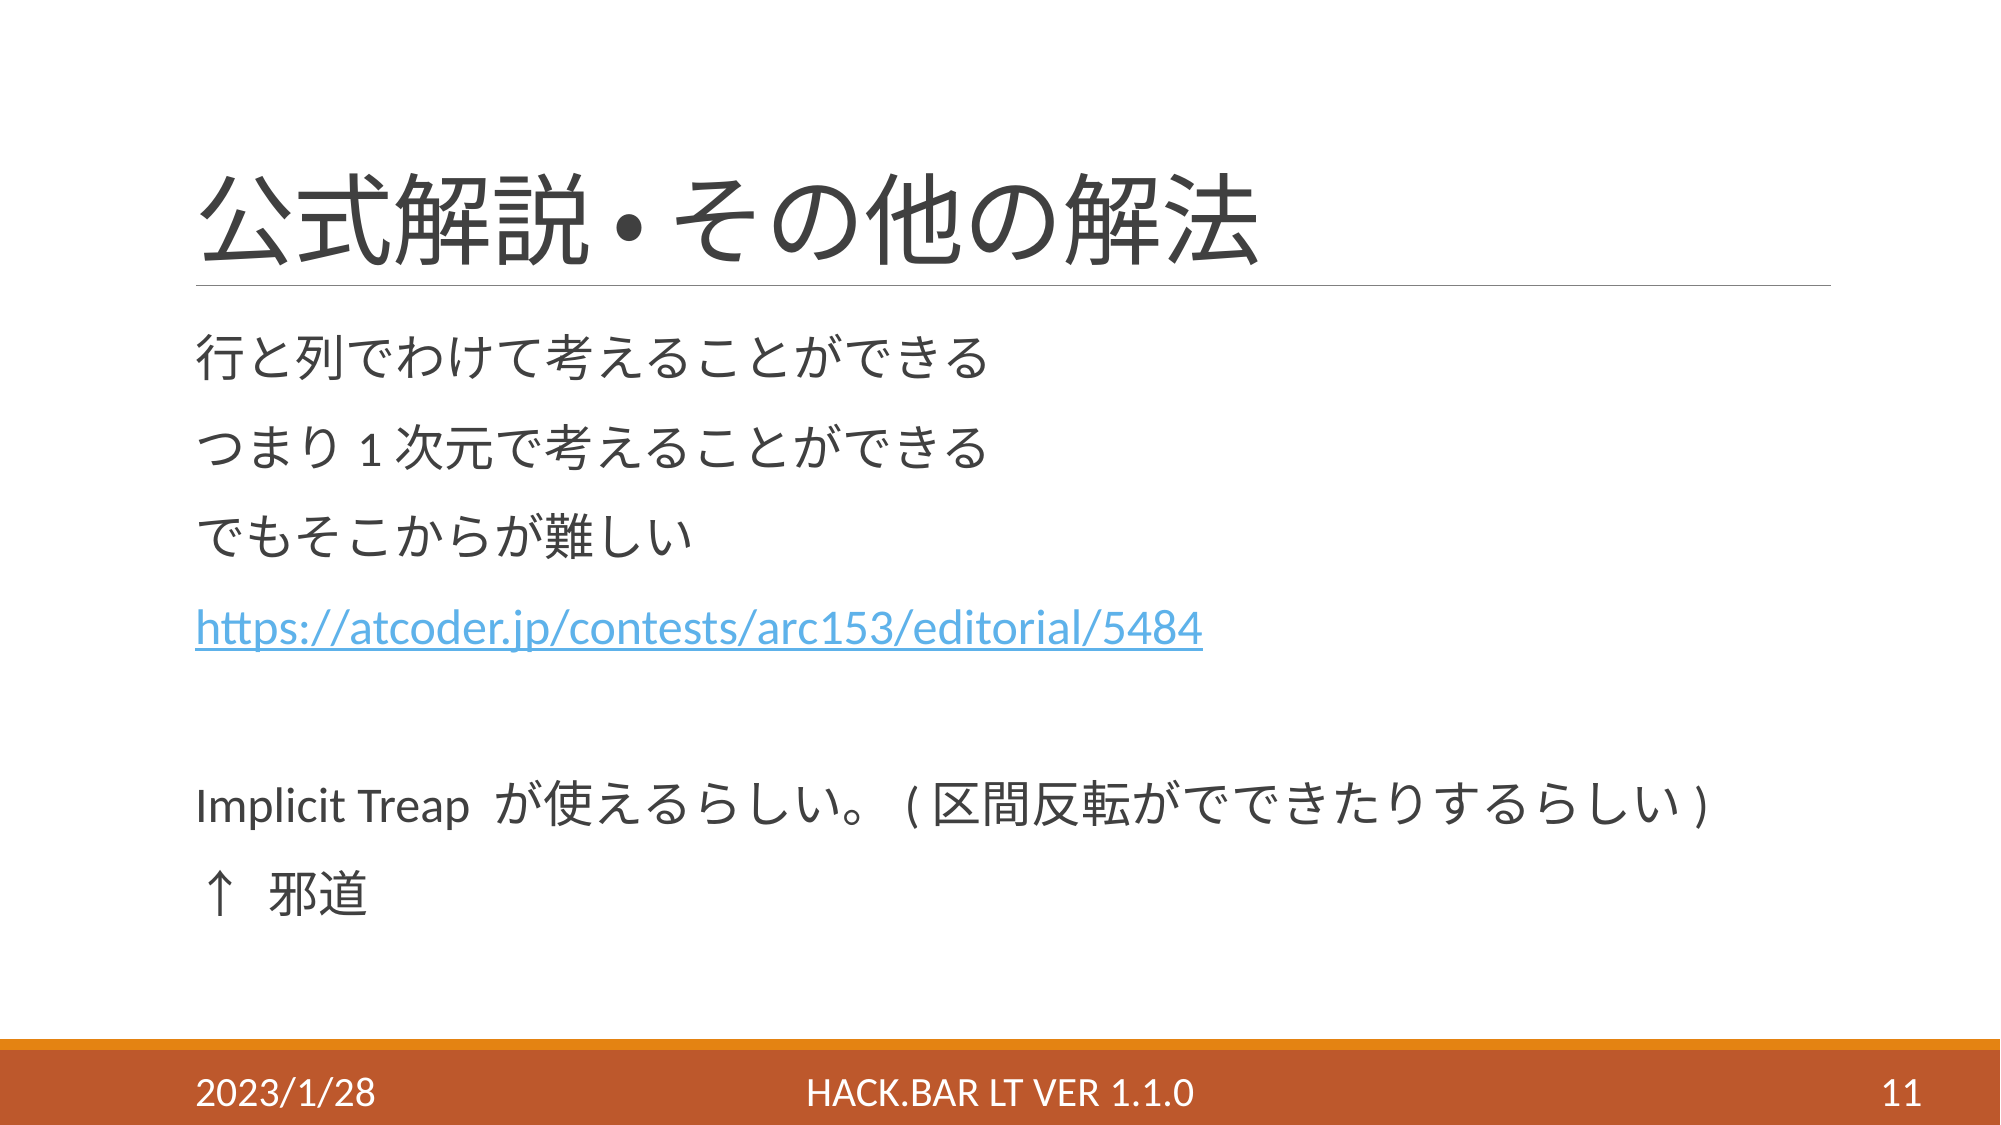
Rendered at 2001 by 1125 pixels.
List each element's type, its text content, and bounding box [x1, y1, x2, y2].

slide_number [180, 1059, 586, 1120]
footer Hack.BAR LT ver 1.1.0 [604, 1059, 1396, 1120]
slide_number 11 [1722, 1059, 1938, 1120]
title 公式解説 ・ その他の解法 [180, 47, 1830, 285]
